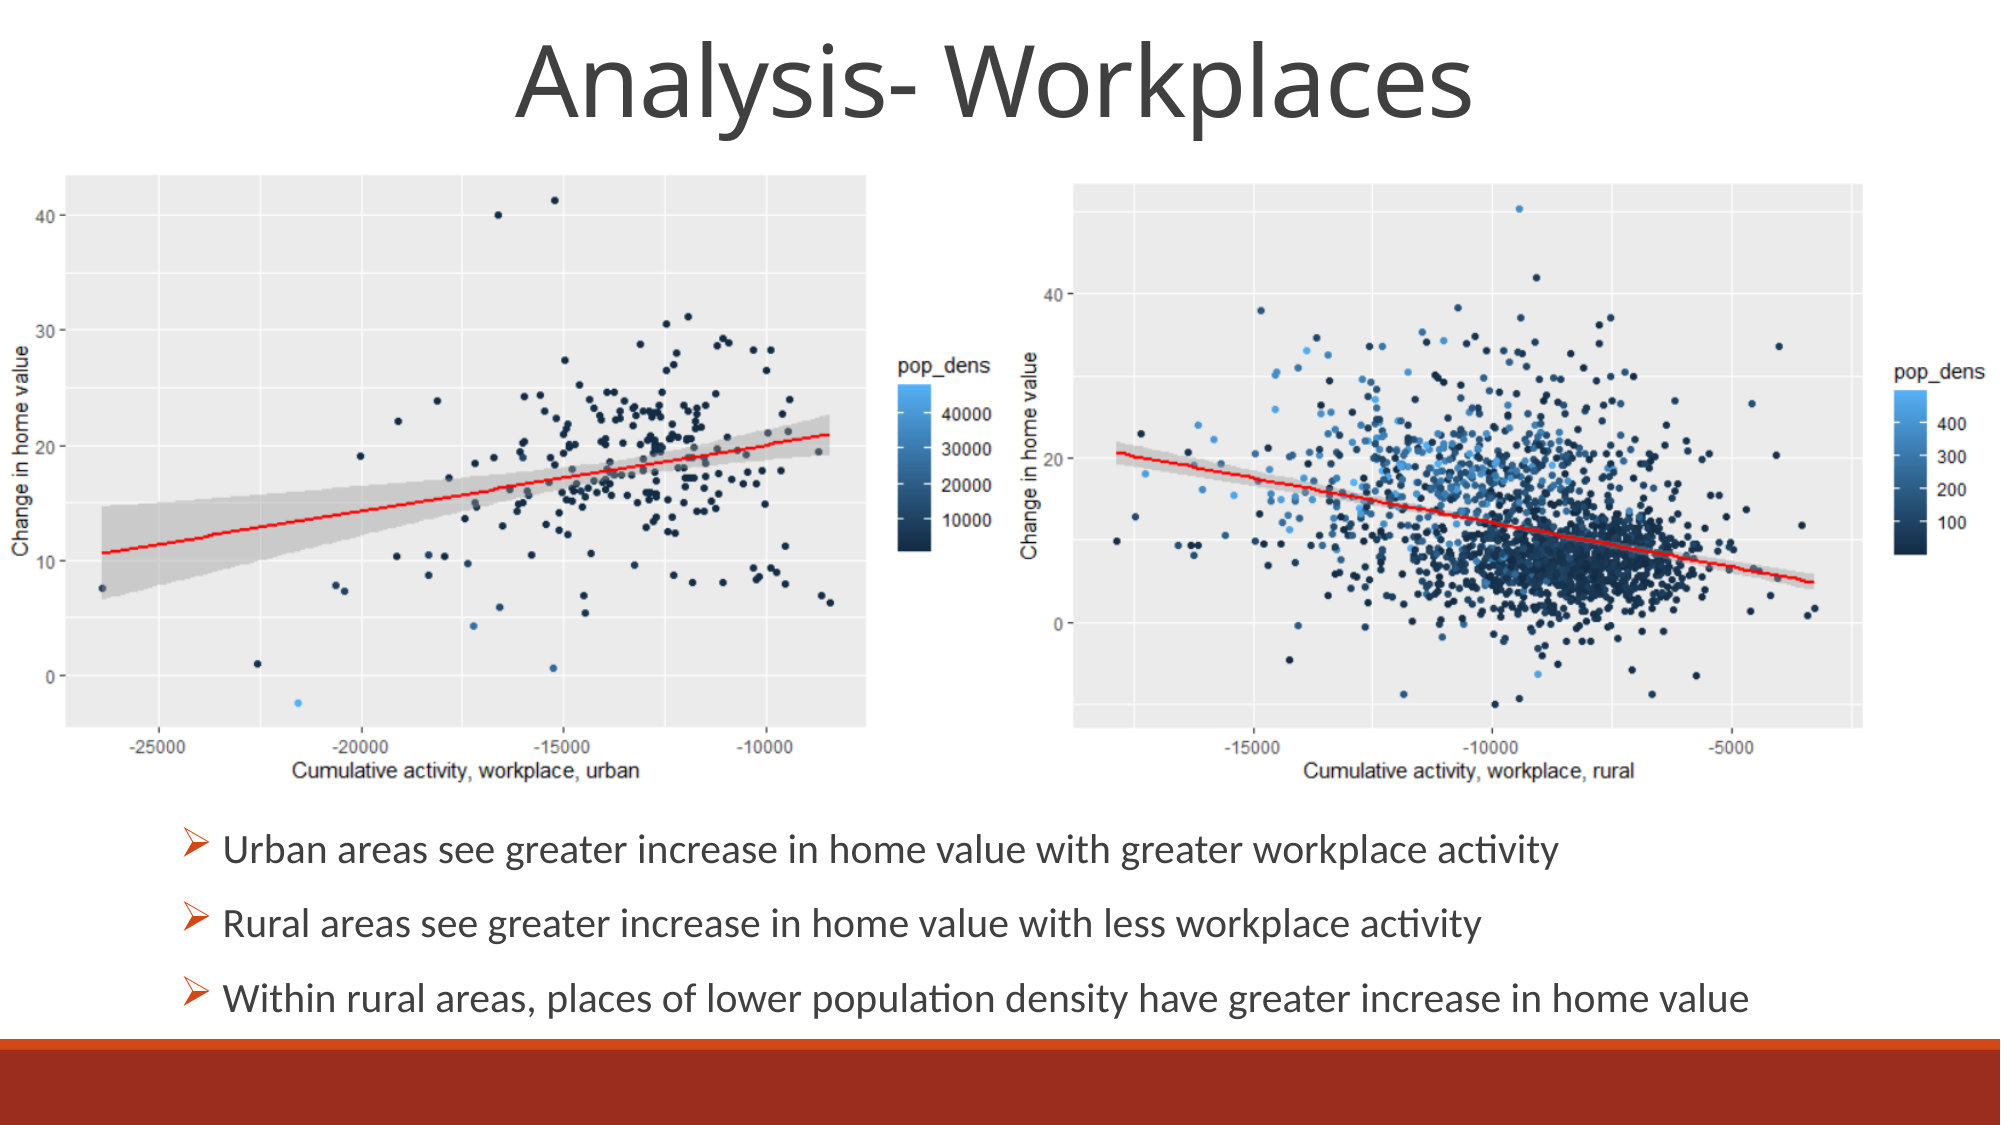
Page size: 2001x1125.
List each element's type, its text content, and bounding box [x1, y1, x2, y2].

picture [1009, 174, 1993, 790]
title Analysis- Workplaces [0, 10, 1992, 146]
text_box [1830, 1038, 2000, 1049]
text_box [0, 1049, 2000, 1125]
text_box [0, 794, 2000, 1038]
text_box [0, 0, 2000, 174]
picture [0, 164, 1001, 790]
text_box [0, 1038, 180, 1049]
list Urban areas see greater increase in home value with greater workplace activity Rural areas see greater increase in home value with less workplace activity Within rural areas, places of lower population density have greater increase in home value [180, 820, 1830, 1068]
